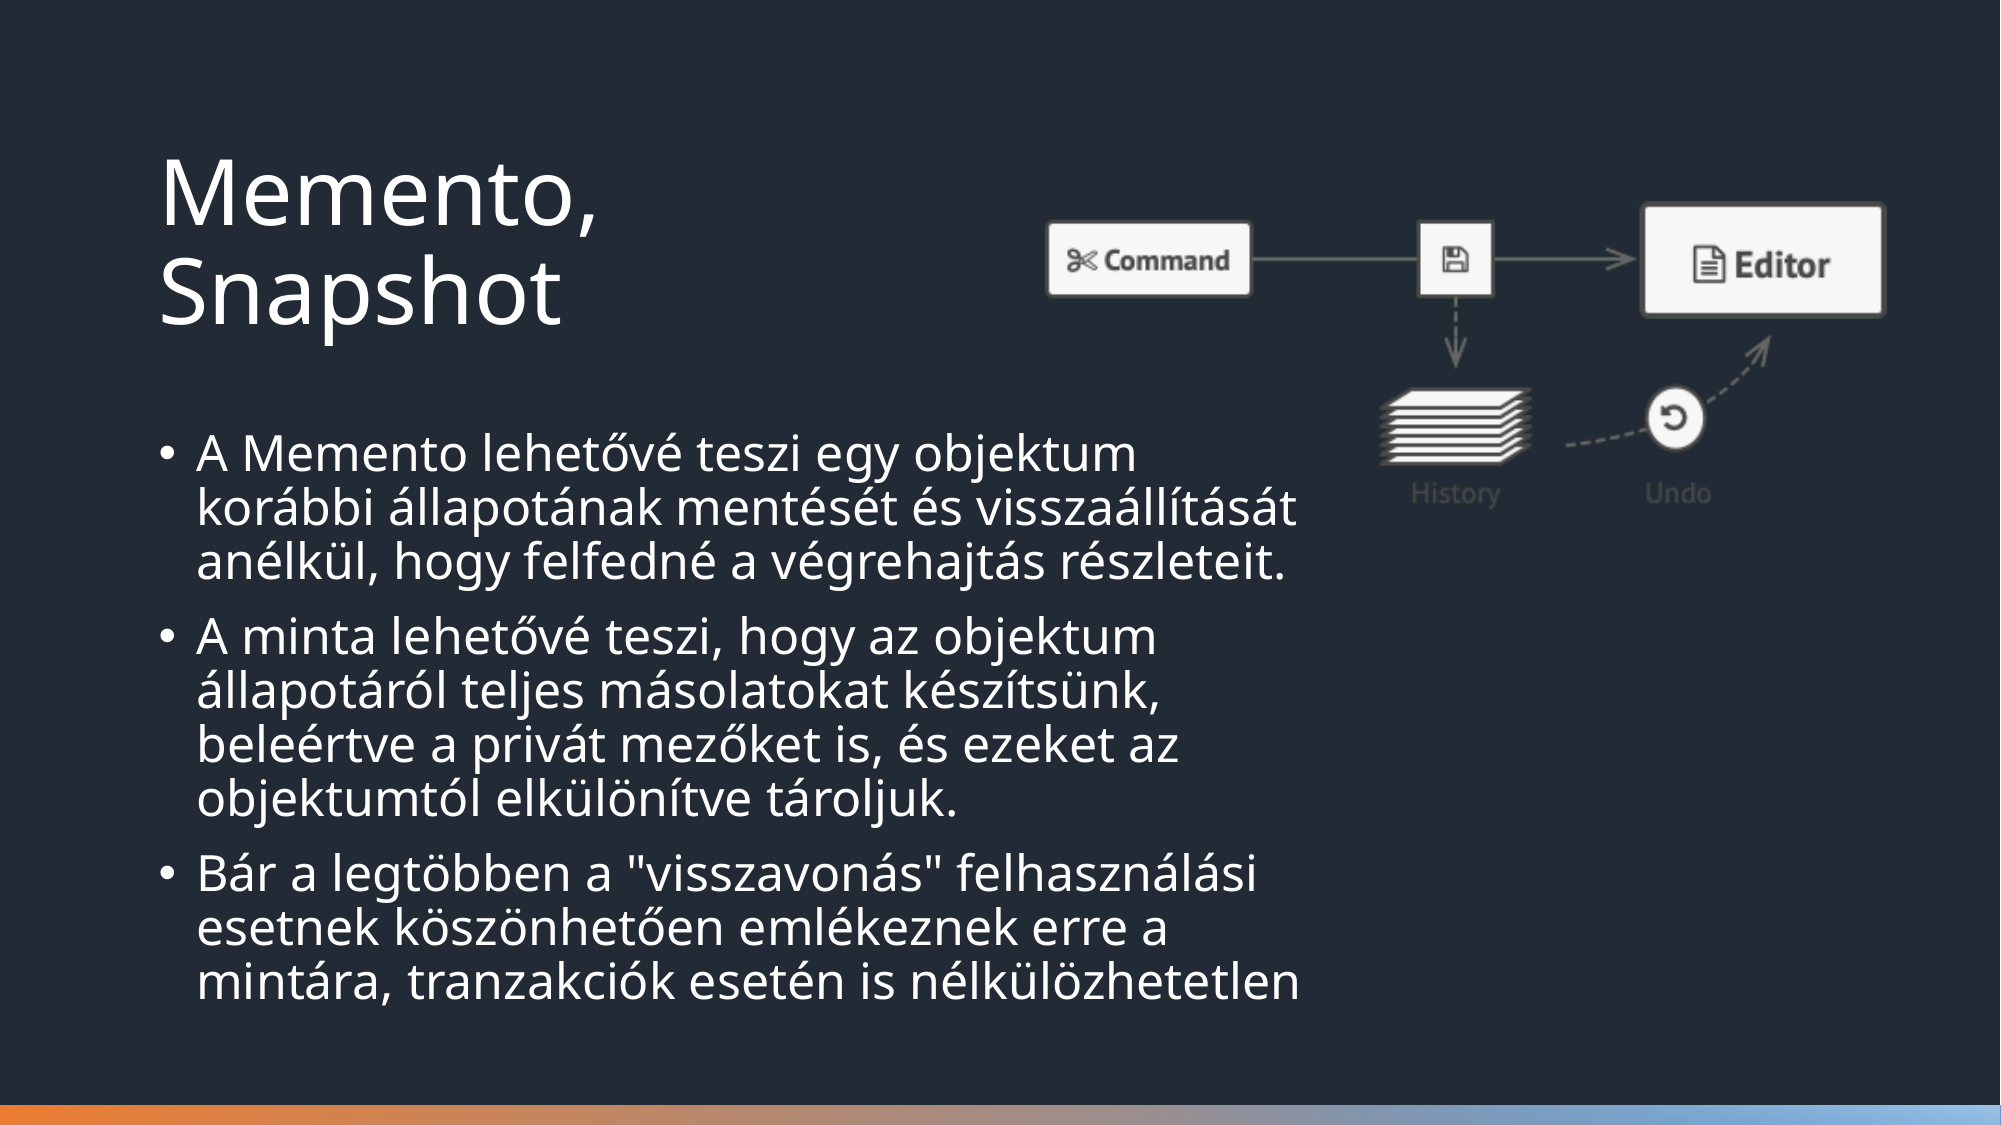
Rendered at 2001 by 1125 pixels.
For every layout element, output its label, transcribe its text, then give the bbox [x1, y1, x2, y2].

title Memento, Snapshot [143, 87, 898, 353]
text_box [0, 1105, 2000, 1125]
list A Memento lehetővé teszi egy objektum korábbi állapotának mentését és visszaállítását anélkül, hogy felfedné a végrehajtás részleteit. A minta lehetővé teszi, hogy az objektum állapotáról teljes másolatokat készítsünk, beleértve a privát mezőket is, és ezeket az objektumtól elkülönítve tároljuk. Bár a legtöbben a "visszavonás" felhasználási esetnek köszönhetően emlékeznek erre a mintára, tranzakciók esetén is nélkülözhetetlen [143, 420, 1323, 1075]
picture [1029, 185, 1902, 520]
